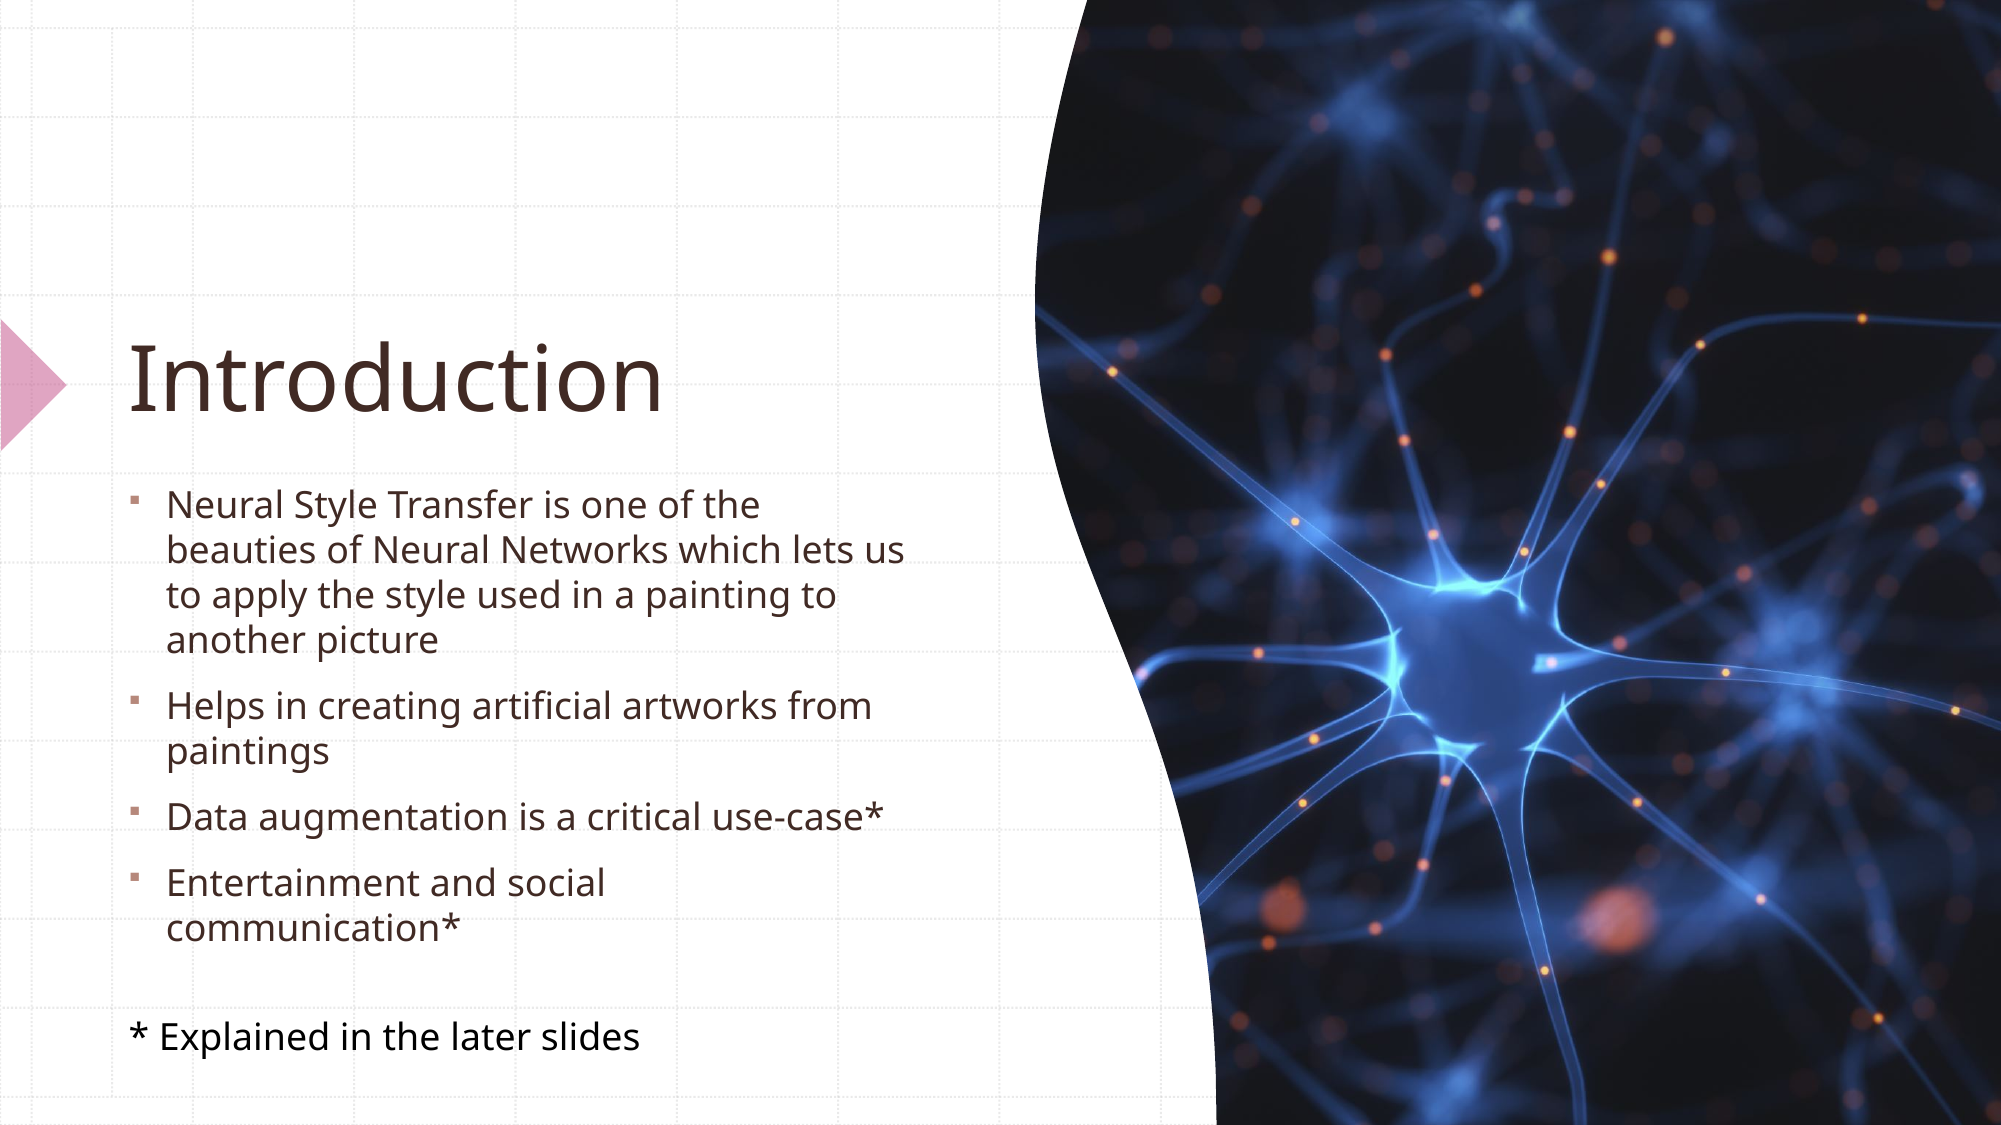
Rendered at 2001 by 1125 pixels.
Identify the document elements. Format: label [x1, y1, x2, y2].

picture [1034, 0, 2001, 1125]
text_box [0, 0, 1034, 1125]
